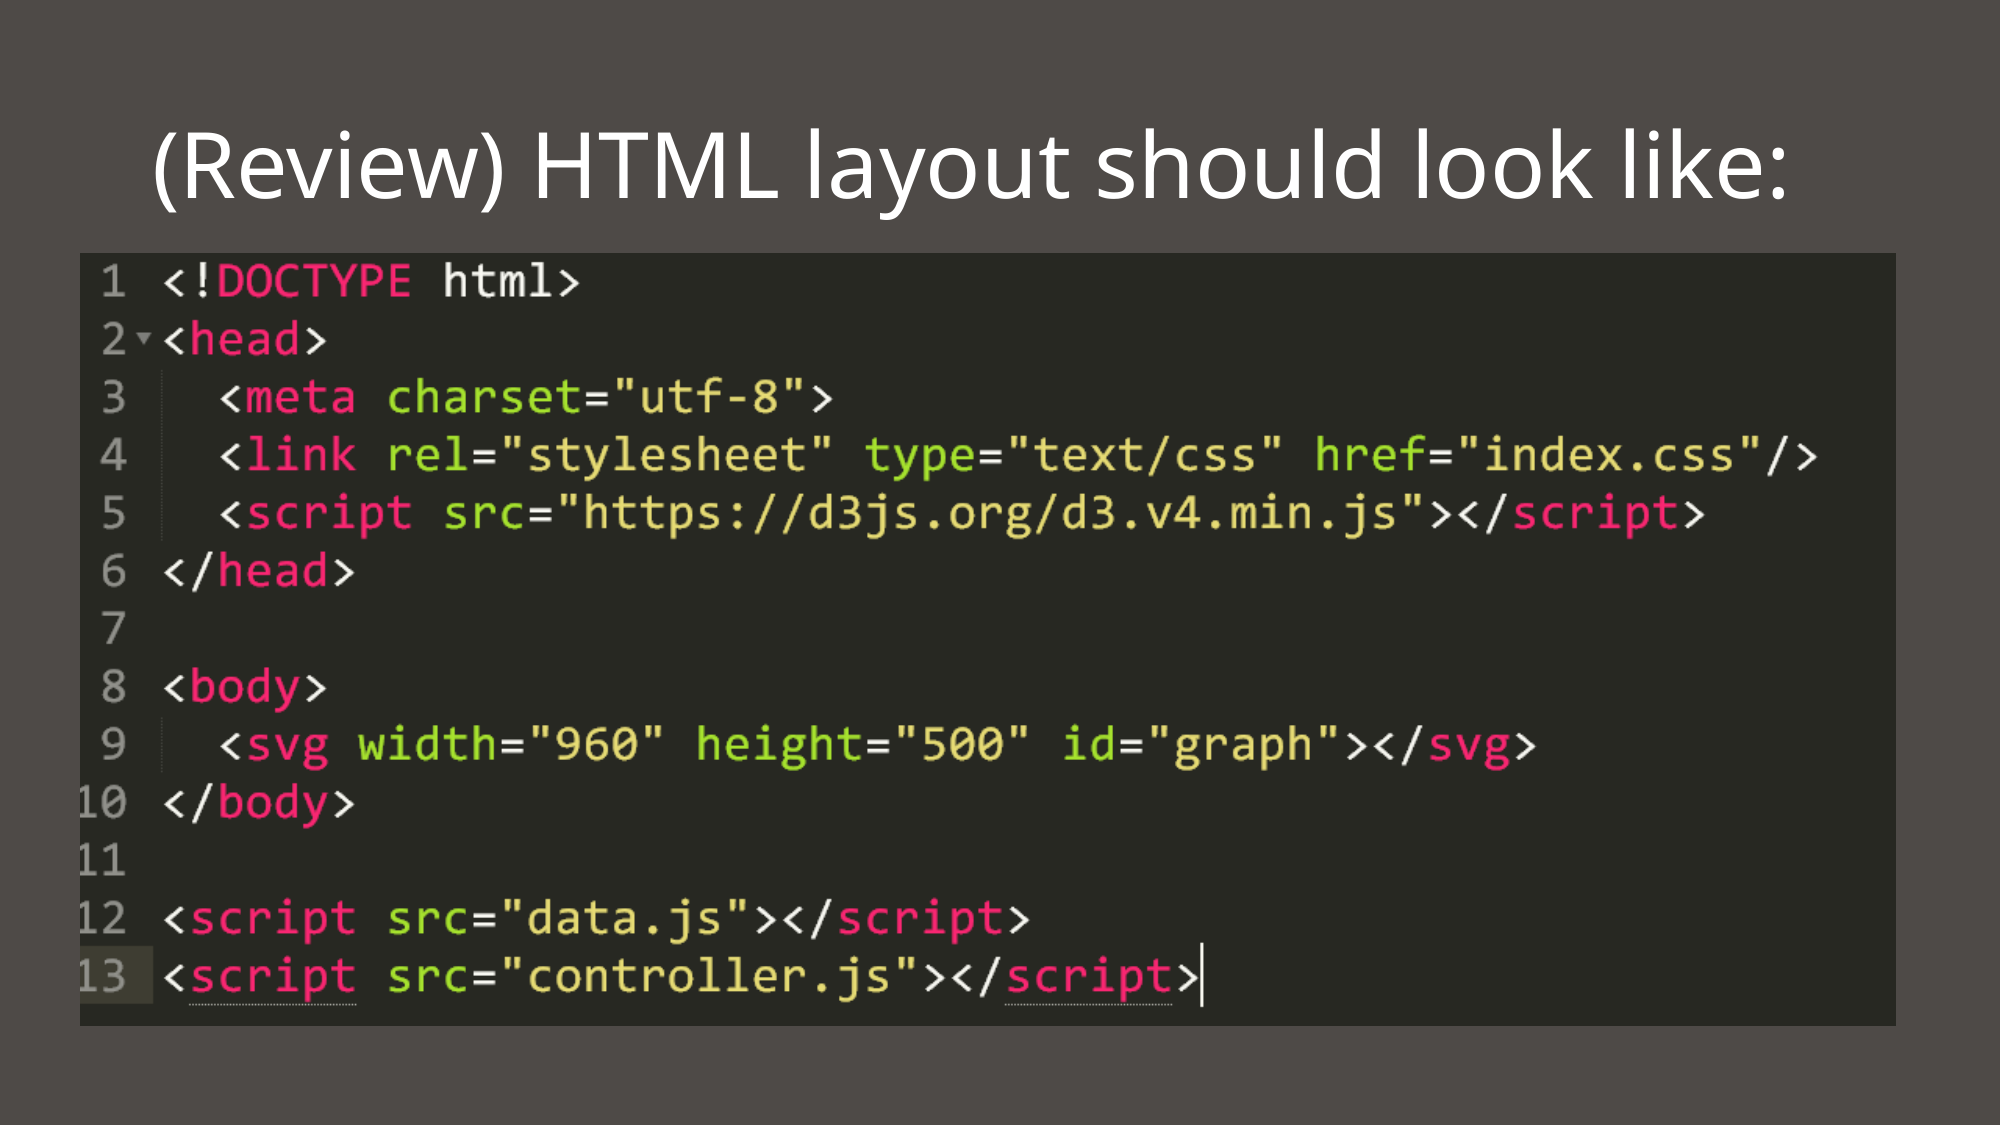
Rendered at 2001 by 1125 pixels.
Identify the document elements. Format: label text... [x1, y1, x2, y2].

picture [80, 253, 1896, 1026]
title (Review) HTML layout should look like: [137, 59, 1863, 253]
